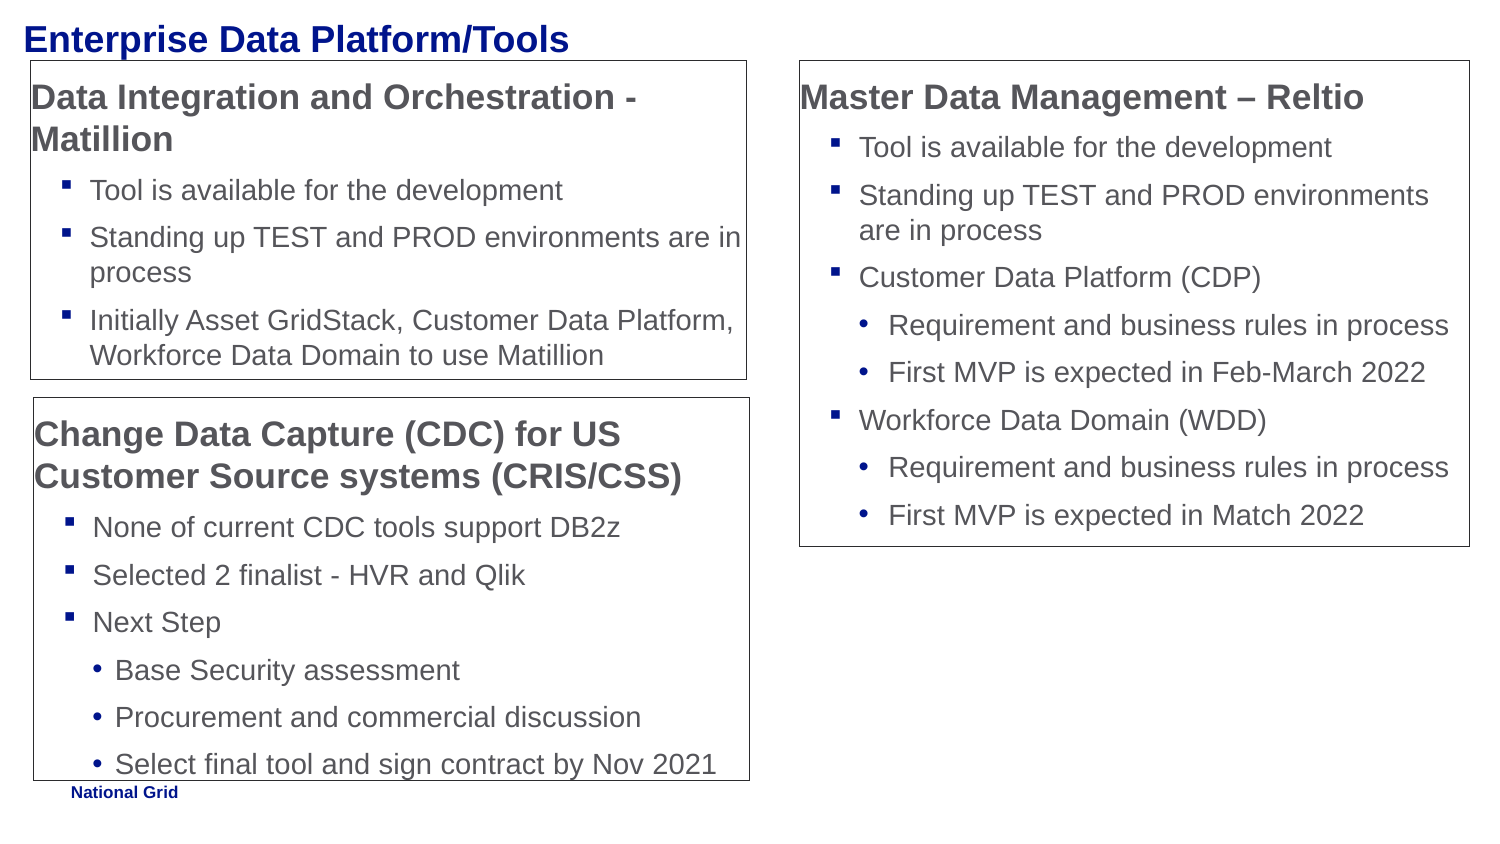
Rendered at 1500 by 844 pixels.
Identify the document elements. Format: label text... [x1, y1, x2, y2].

text_box Master Data Management – Reltio Tool is available for the development Standing up TEST and PROD environments are in process Customer Data Platform (CDP) Requirement and business rules in process First MVP is expected in Feb-March 2022 Workforce Data Domain (WDD) Requirement and business rules in process First MVP is expected in Match 2022 [799, 60, 1470, 547]
text_box Data Integration and Orchestration - Matillion Tool is available for the development Standing up TEST and PROD environments are in process Initially Asset GridStack, Customer Data Platform, Workforce Data Domain to use Matillion [30, 60, 747, 380]
text_box Change Data Capture (CDC) for US Customer Source systems (CRIS/CSS) None of current CDC tools support DB2z Selected 2 finalist - HVR and Qlik Next Step Base Security assessment Procurement and commercial discussion Select final tool and sign contract by Nov 2021 [33, 397, 750, 781]
title Enterprise Data Platform/Tools [23, 14, 1417, 61]
